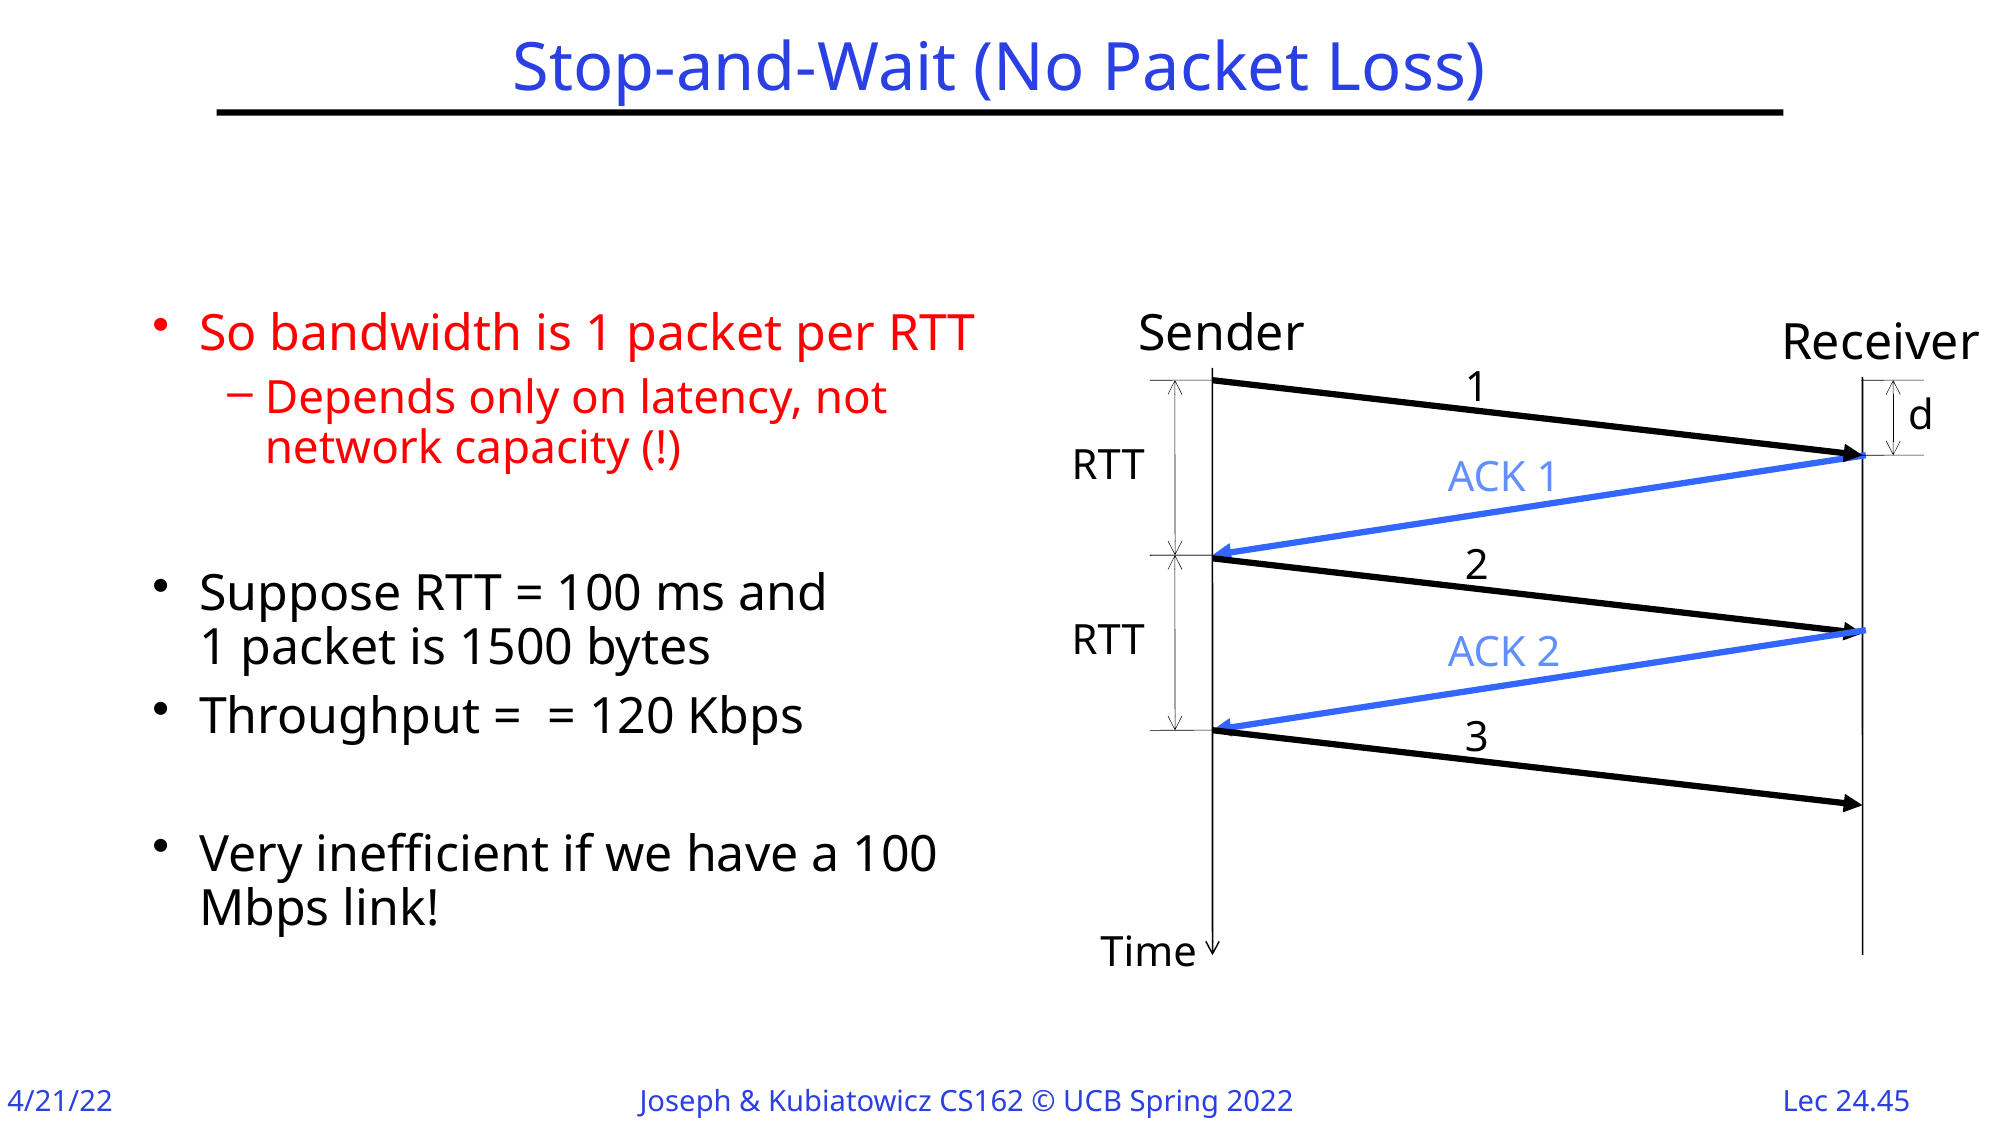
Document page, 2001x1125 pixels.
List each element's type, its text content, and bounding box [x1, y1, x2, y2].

title Stop-and-Wait (No Packet Loss) [216, 24, 1784, 113]
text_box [1217, 617, 1867, 731]
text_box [1212, 351, 1863, 456]
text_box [1217, 529, 1863, 616]
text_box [1056, 554, 1213, 731]
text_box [1212, 701, 1863, 806]
text_box Receiver [1766, 302, 1996, 377]
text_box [1217, 464, 1867, 556]
text_box Time [1085, 917, 1212, 983]
text_box Sender [1123, 292, 1321, 368]
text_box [1861, 379, 2000, 456]
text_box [1056, 379, 1213, 554]
